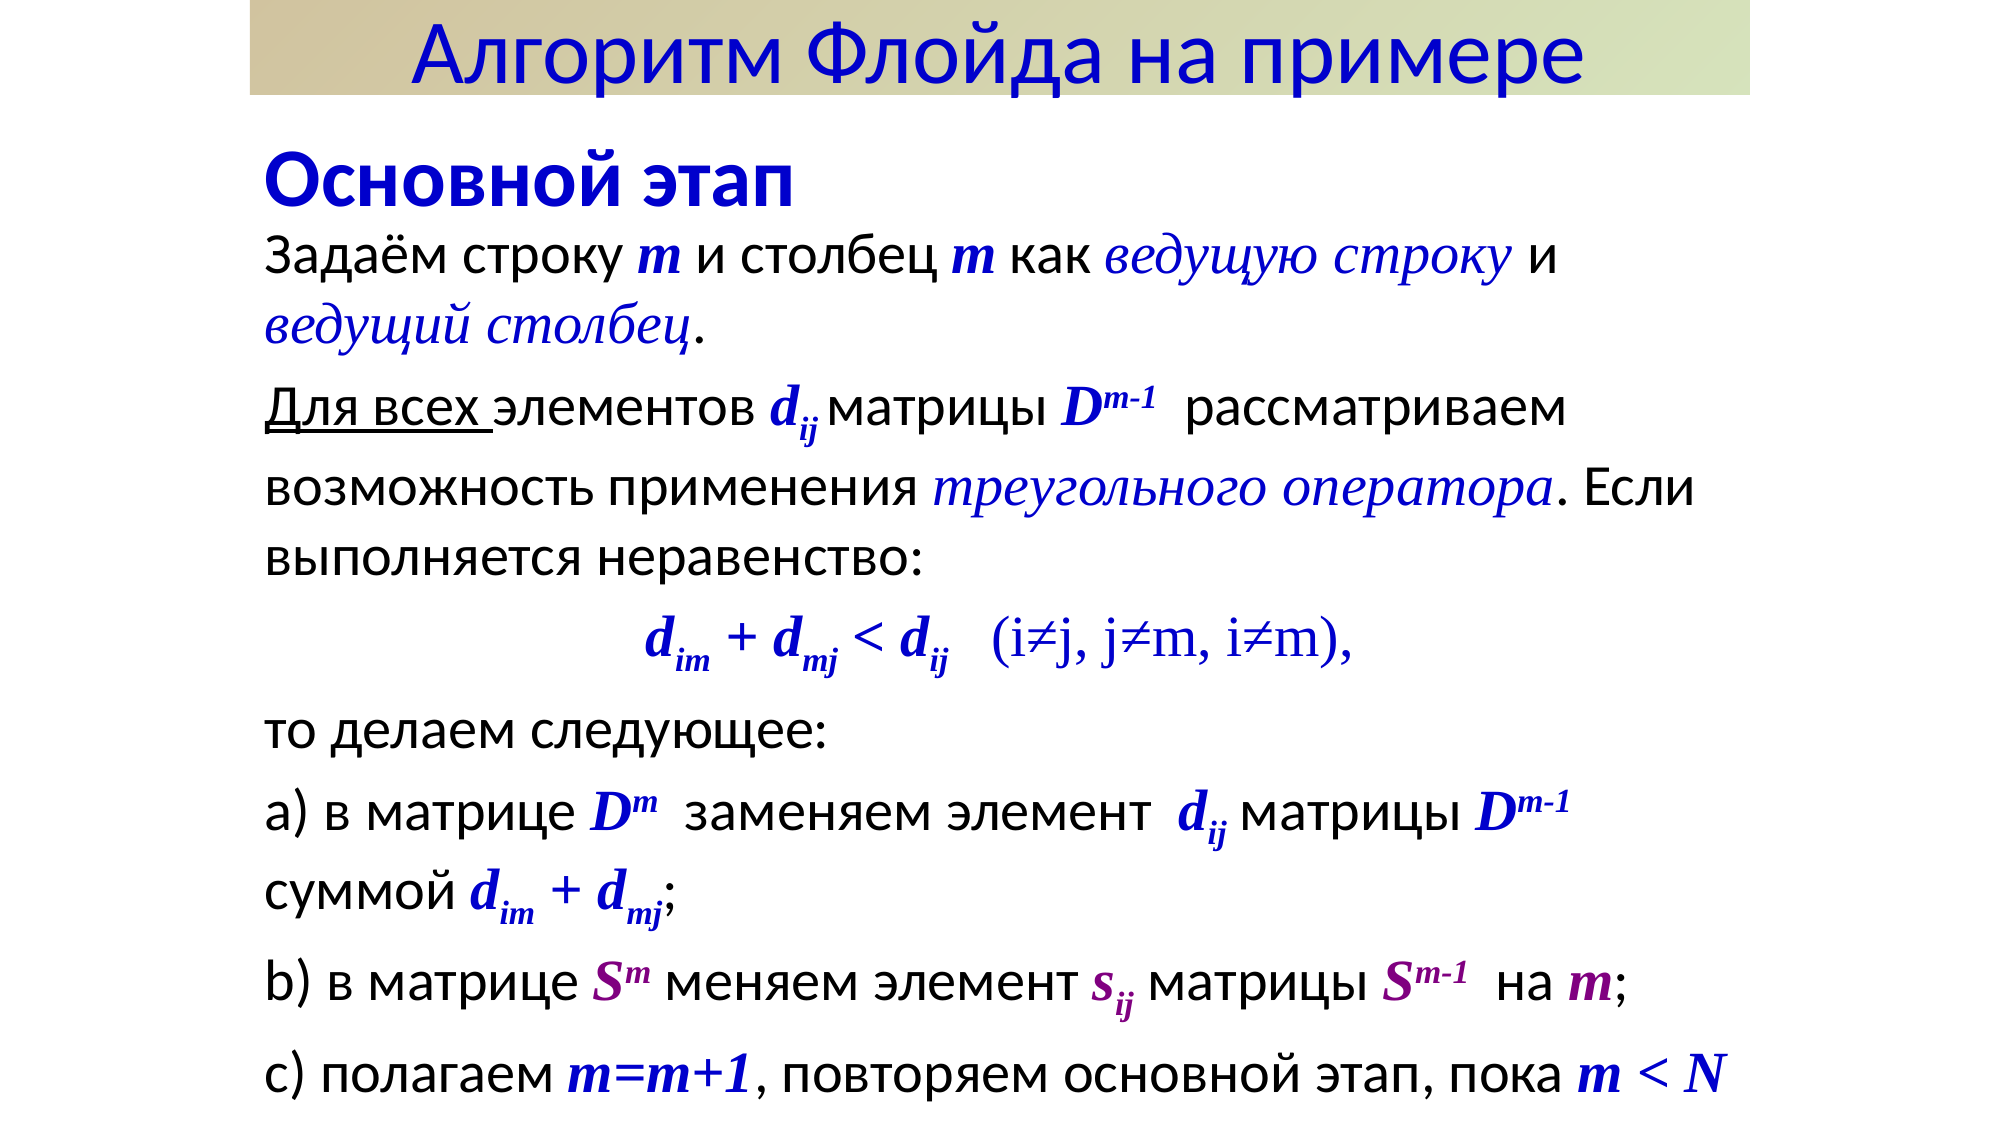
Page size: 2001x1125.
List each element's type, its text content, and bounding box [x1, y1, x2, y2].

title Алгоритм Флойда на примере [249, 0, 1750, 95]
list Задаём строку m и столбец m как ведущую строку и ведущий столбец. Для всех элементов dij матрицы Dm-1 рассматриваем возможность применения треугольного оператора. Если выполняется неравенство: dim + dmj < dij (i≠j, j≠m, i≠m), то делаем следующее: а) в матрице Dm заменяем элемент dij матрицы Dm-1 суммой dim + dmj; b) в матрице Sm меняем элемент sij матрицы Sm-1 на m; c) полагаем m=m+1, повторяем основной этап, пока m < N [249, 208, 1750, 1125]
text_box Основной этап [249, 125, 1677, 220]
